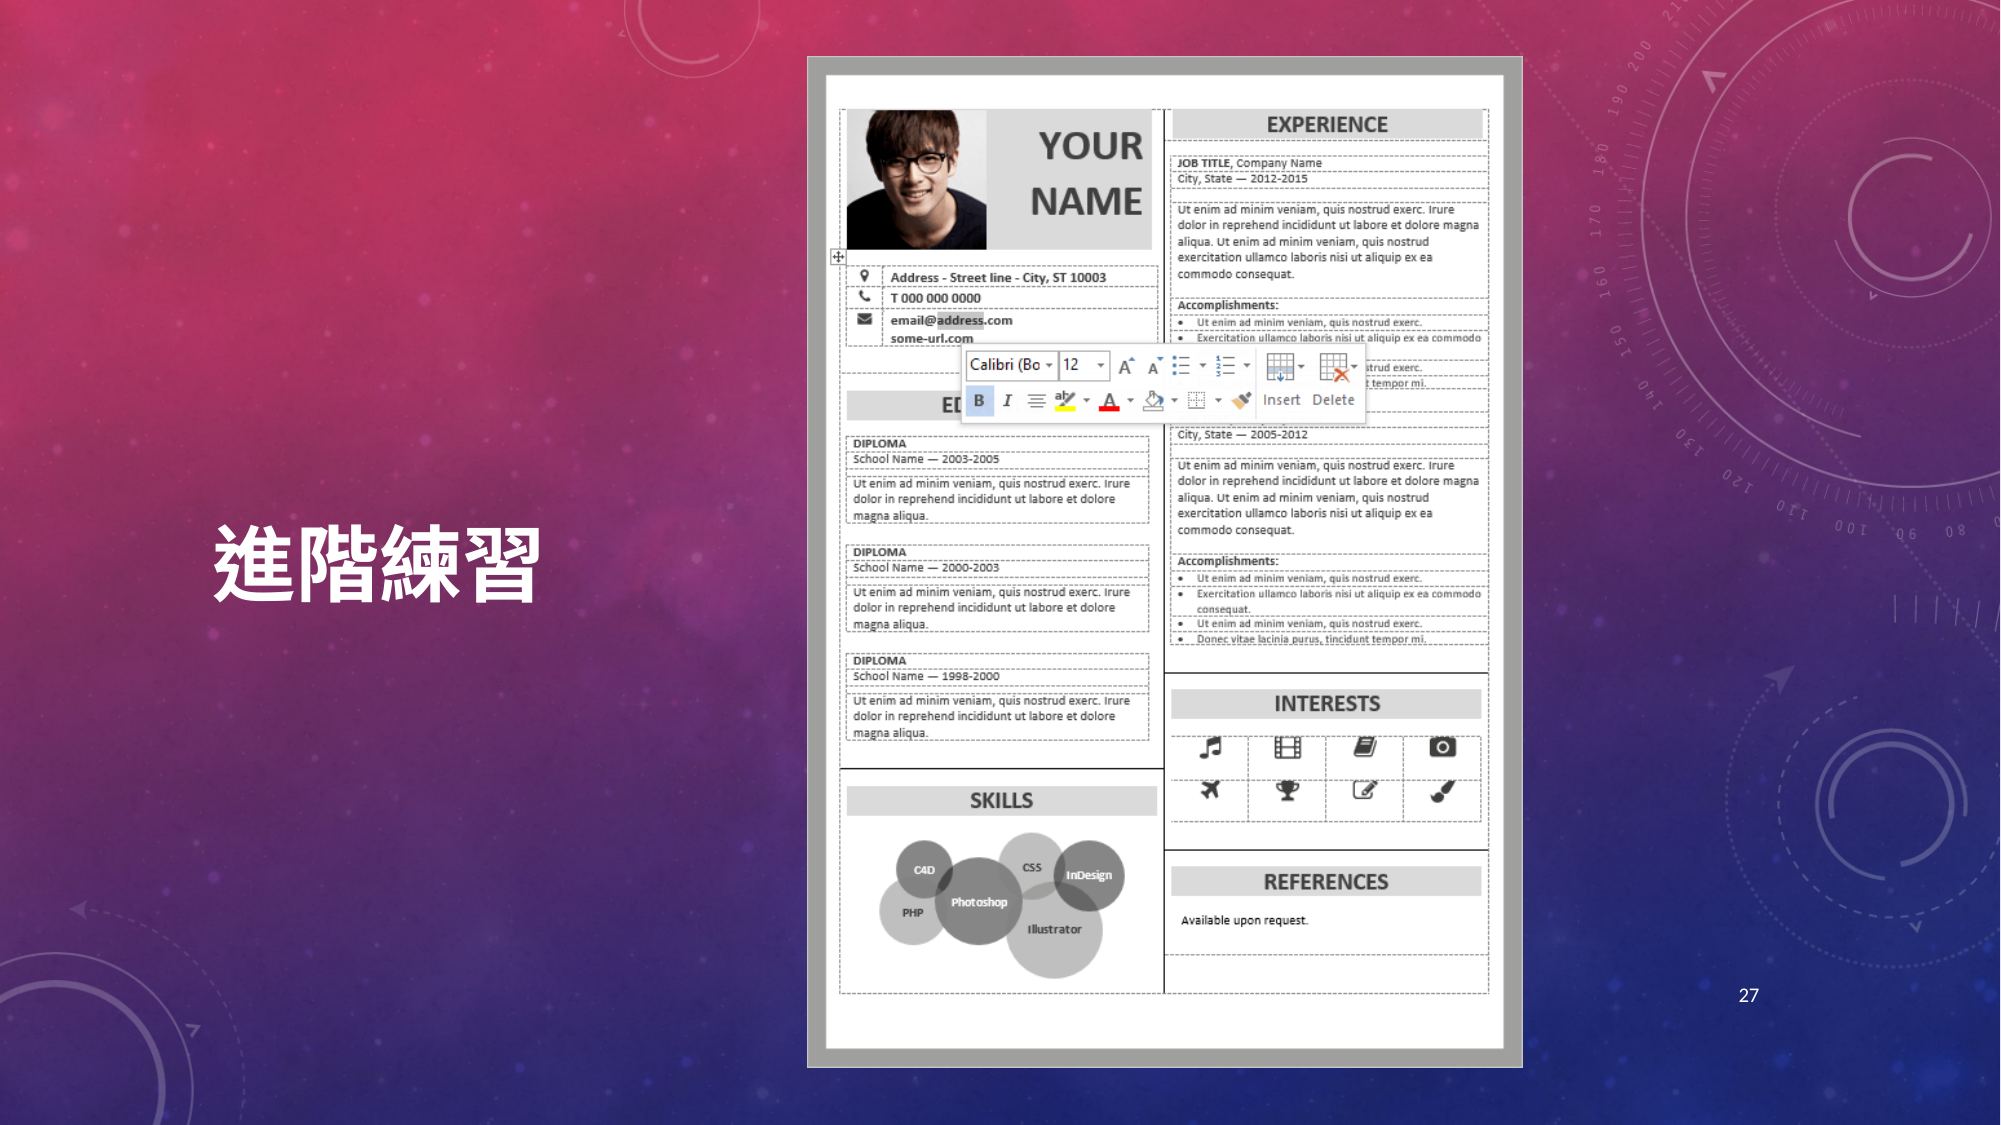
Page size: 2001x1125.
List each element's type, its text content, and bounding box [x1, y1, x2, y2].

slide_number 27 [1684, 963, 1775, 1025]
title 進階練習 [112, 99, 647, 1025]
picture [0, 0, 2001, 1125]
